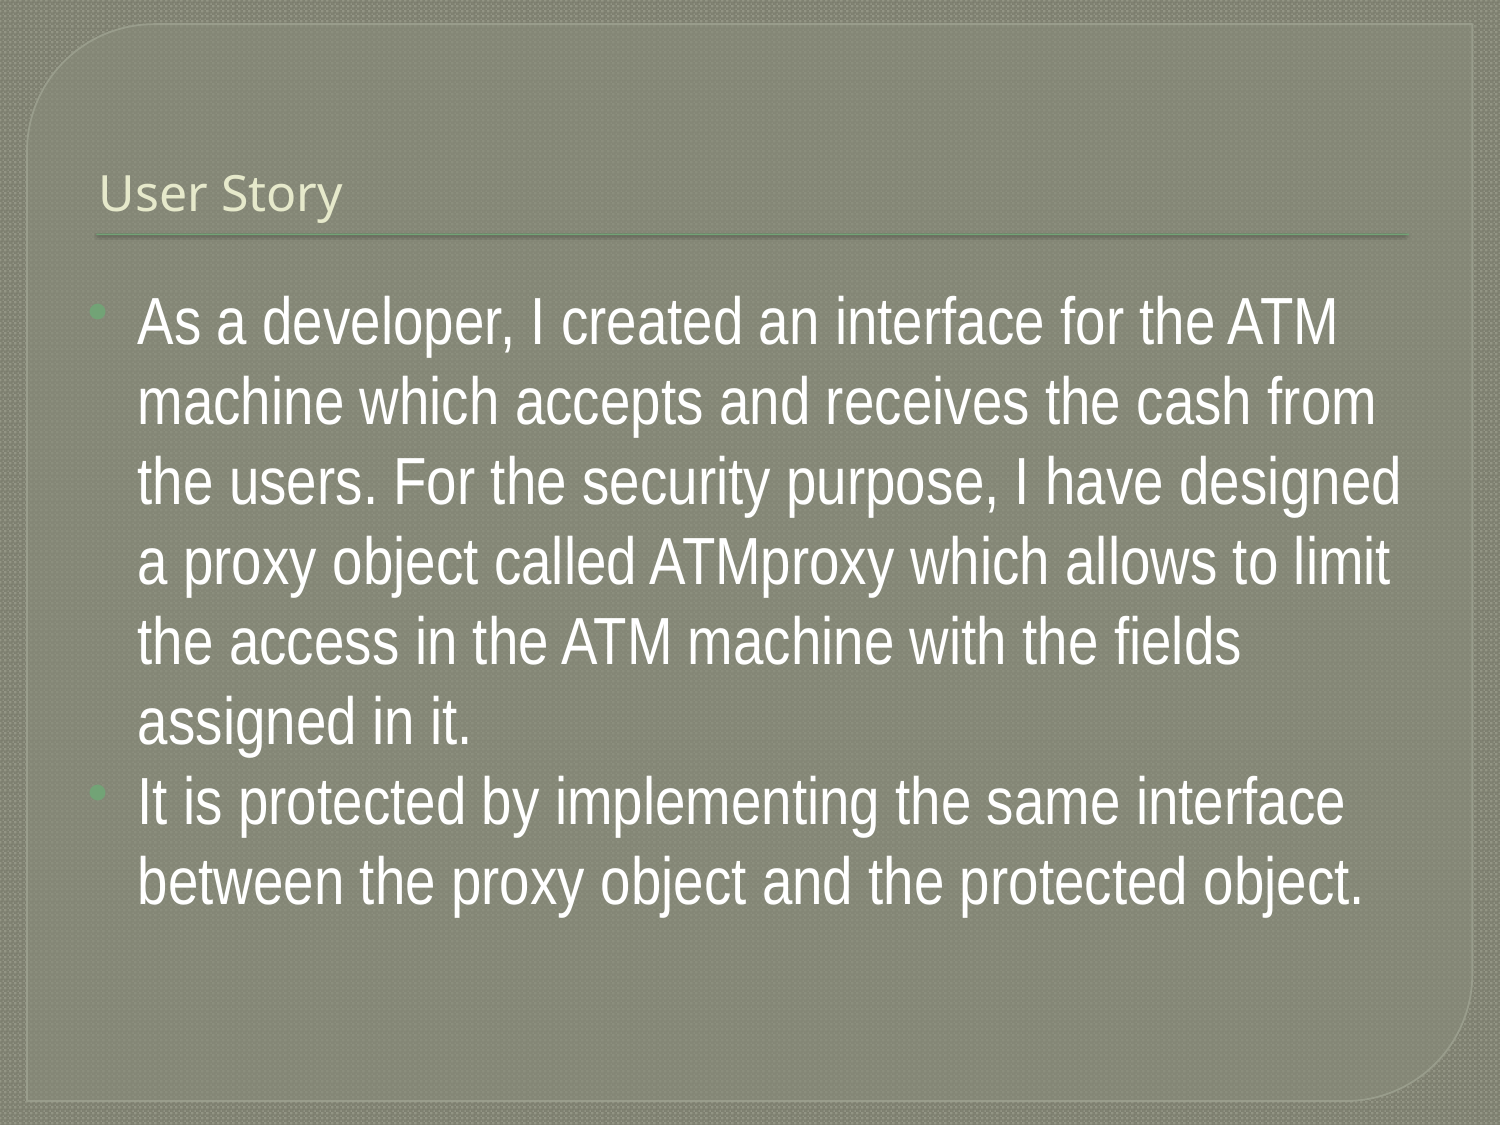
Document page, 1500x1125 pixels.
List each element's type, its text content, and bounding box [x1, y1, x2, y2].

title User Story [75, 41, 1425, 230]
list As a developer, I created an interface for the ATM machine which accepts and receives the cash from the users. For the security purpose, I have designed a proxy object called ATMproxy which allows to limit the access in the ATM machine with the fields assigned in it. It is protected by implementing the same interface between the proxy object and the protected object. [75, 270, 1425, 1013]
